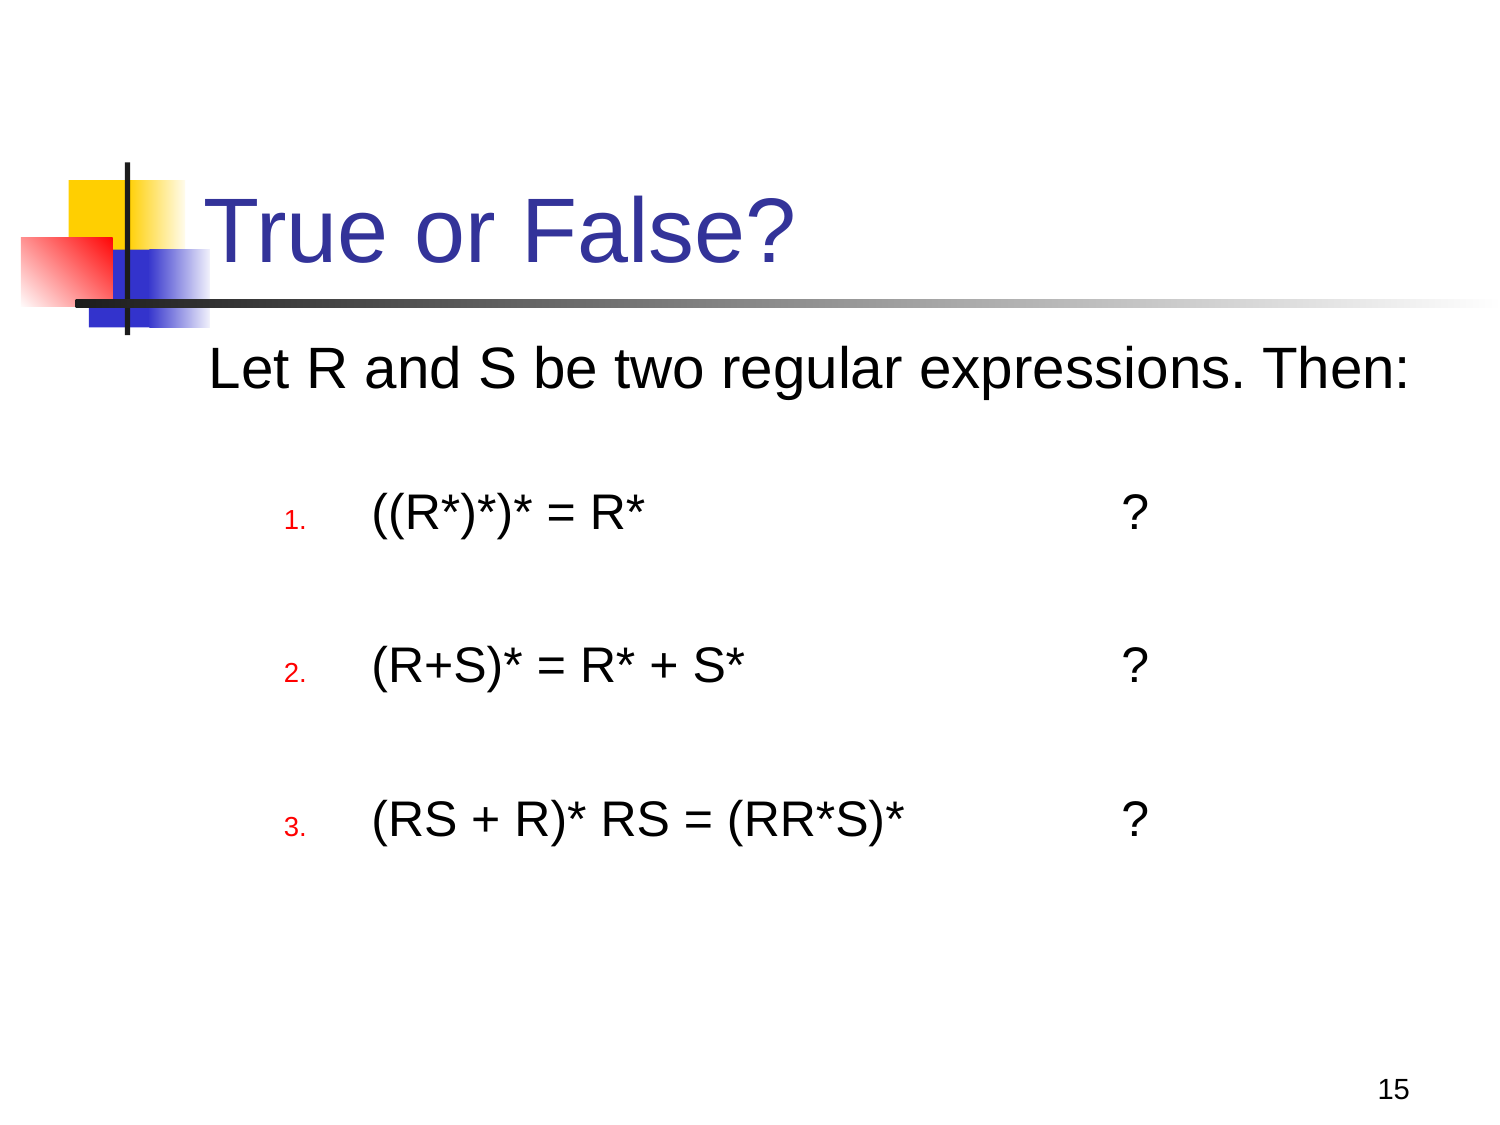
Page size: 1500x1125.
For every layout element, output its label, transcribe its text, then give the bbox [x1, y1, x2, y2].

title True or False? [188, 101, 1468, 289]
list Let R and S be two regular expressions. Then: ((R*)*)* = R* ? (R+S)* = R* + S* ? (RS + R)* RS = (RR*S)* ? [193, 331, 1469, 1006]
slide_number 15 [1112, 1037, 1426, 1113]
